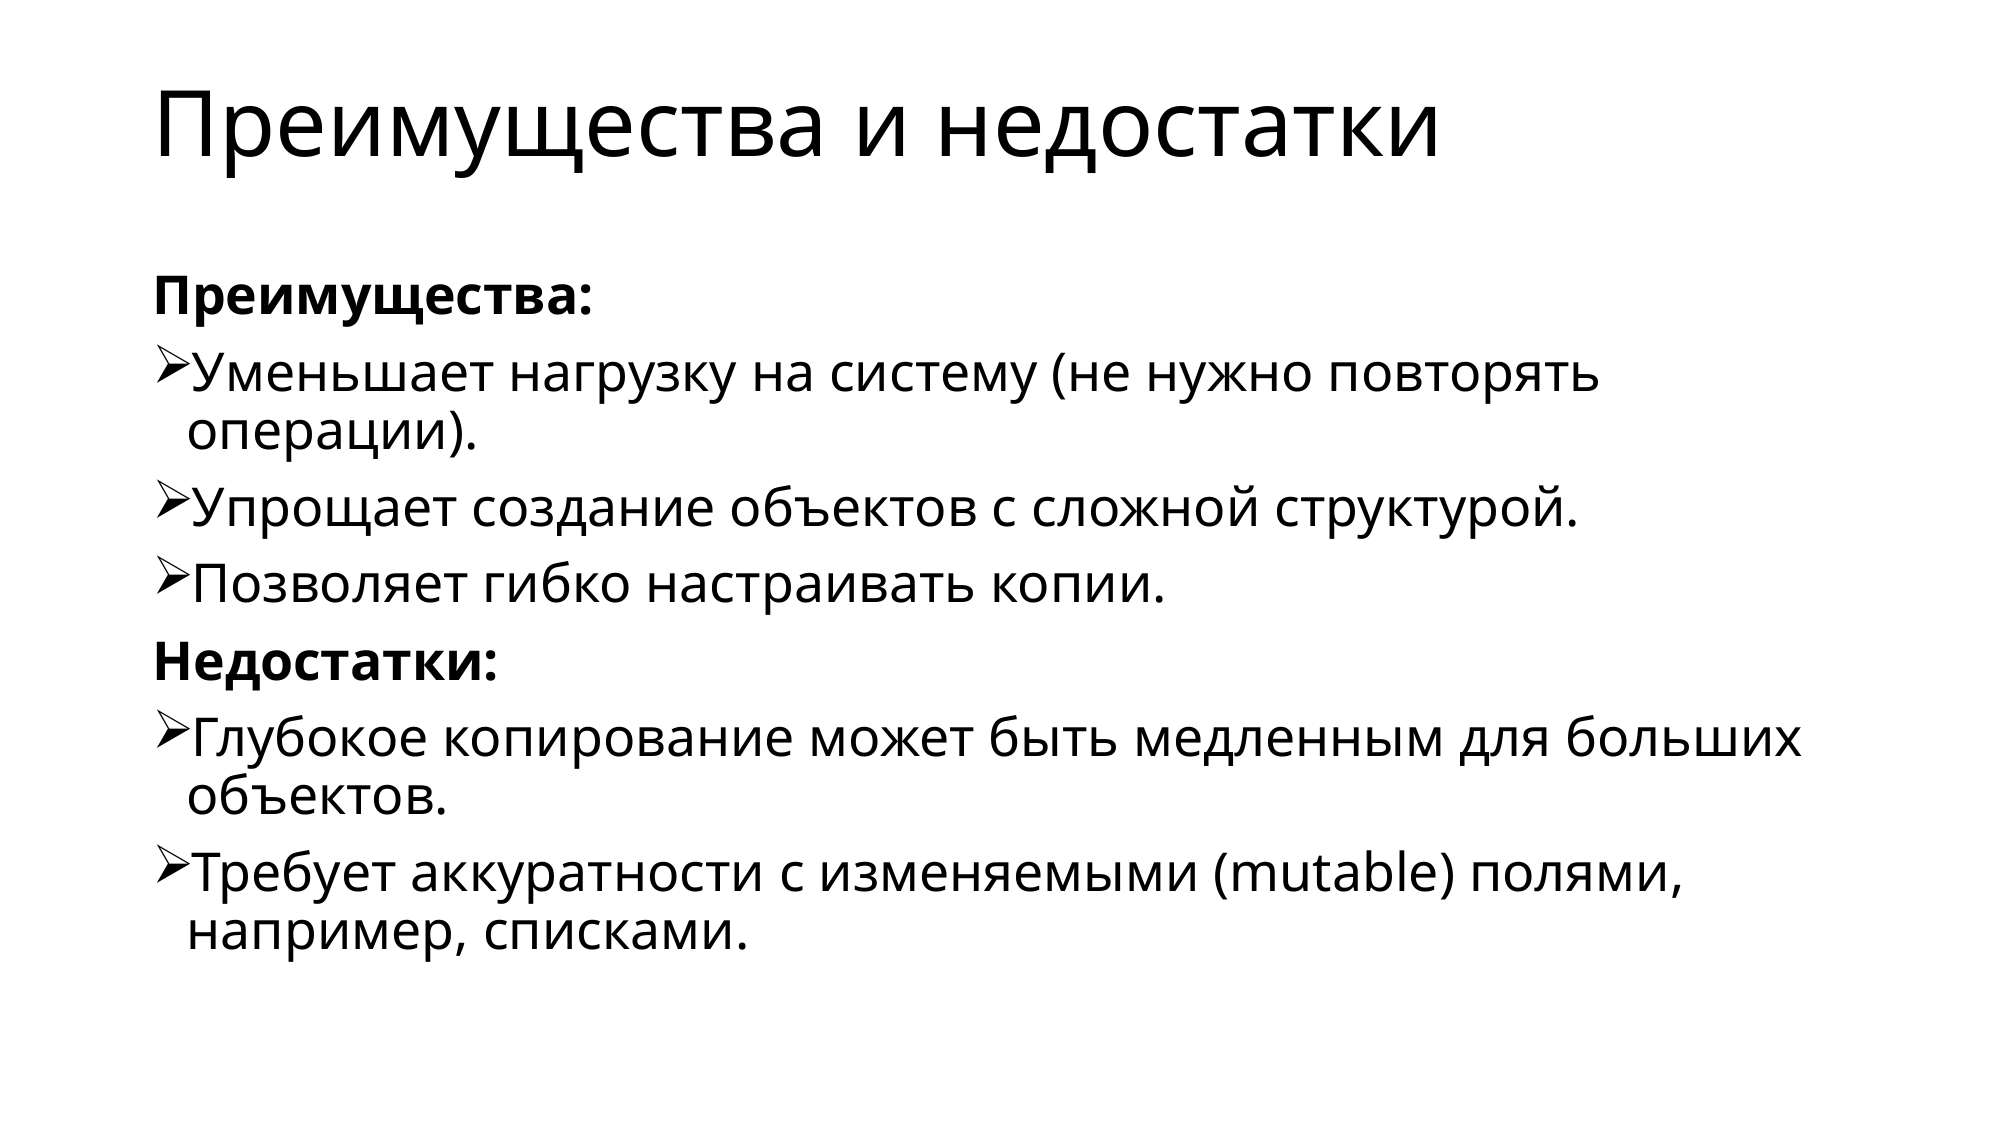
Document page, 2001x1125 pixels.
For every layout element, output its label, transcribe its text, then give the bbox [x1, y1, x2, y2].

title Преимущества и недостатки [137, 59, 1863, 193]
list Преимущества: Уменьшает нагрузку на систему (не нужно повторять операции). Упрощает создание объектов с сложной структурой. Позволяет гибко настраивать копии. Недостатки: Глубокое копирование может быть медленным для больших объектов. Требует аккуратности с изменяемыми (mutable) полями, например, списками. [137, 260, 1863, 975]
